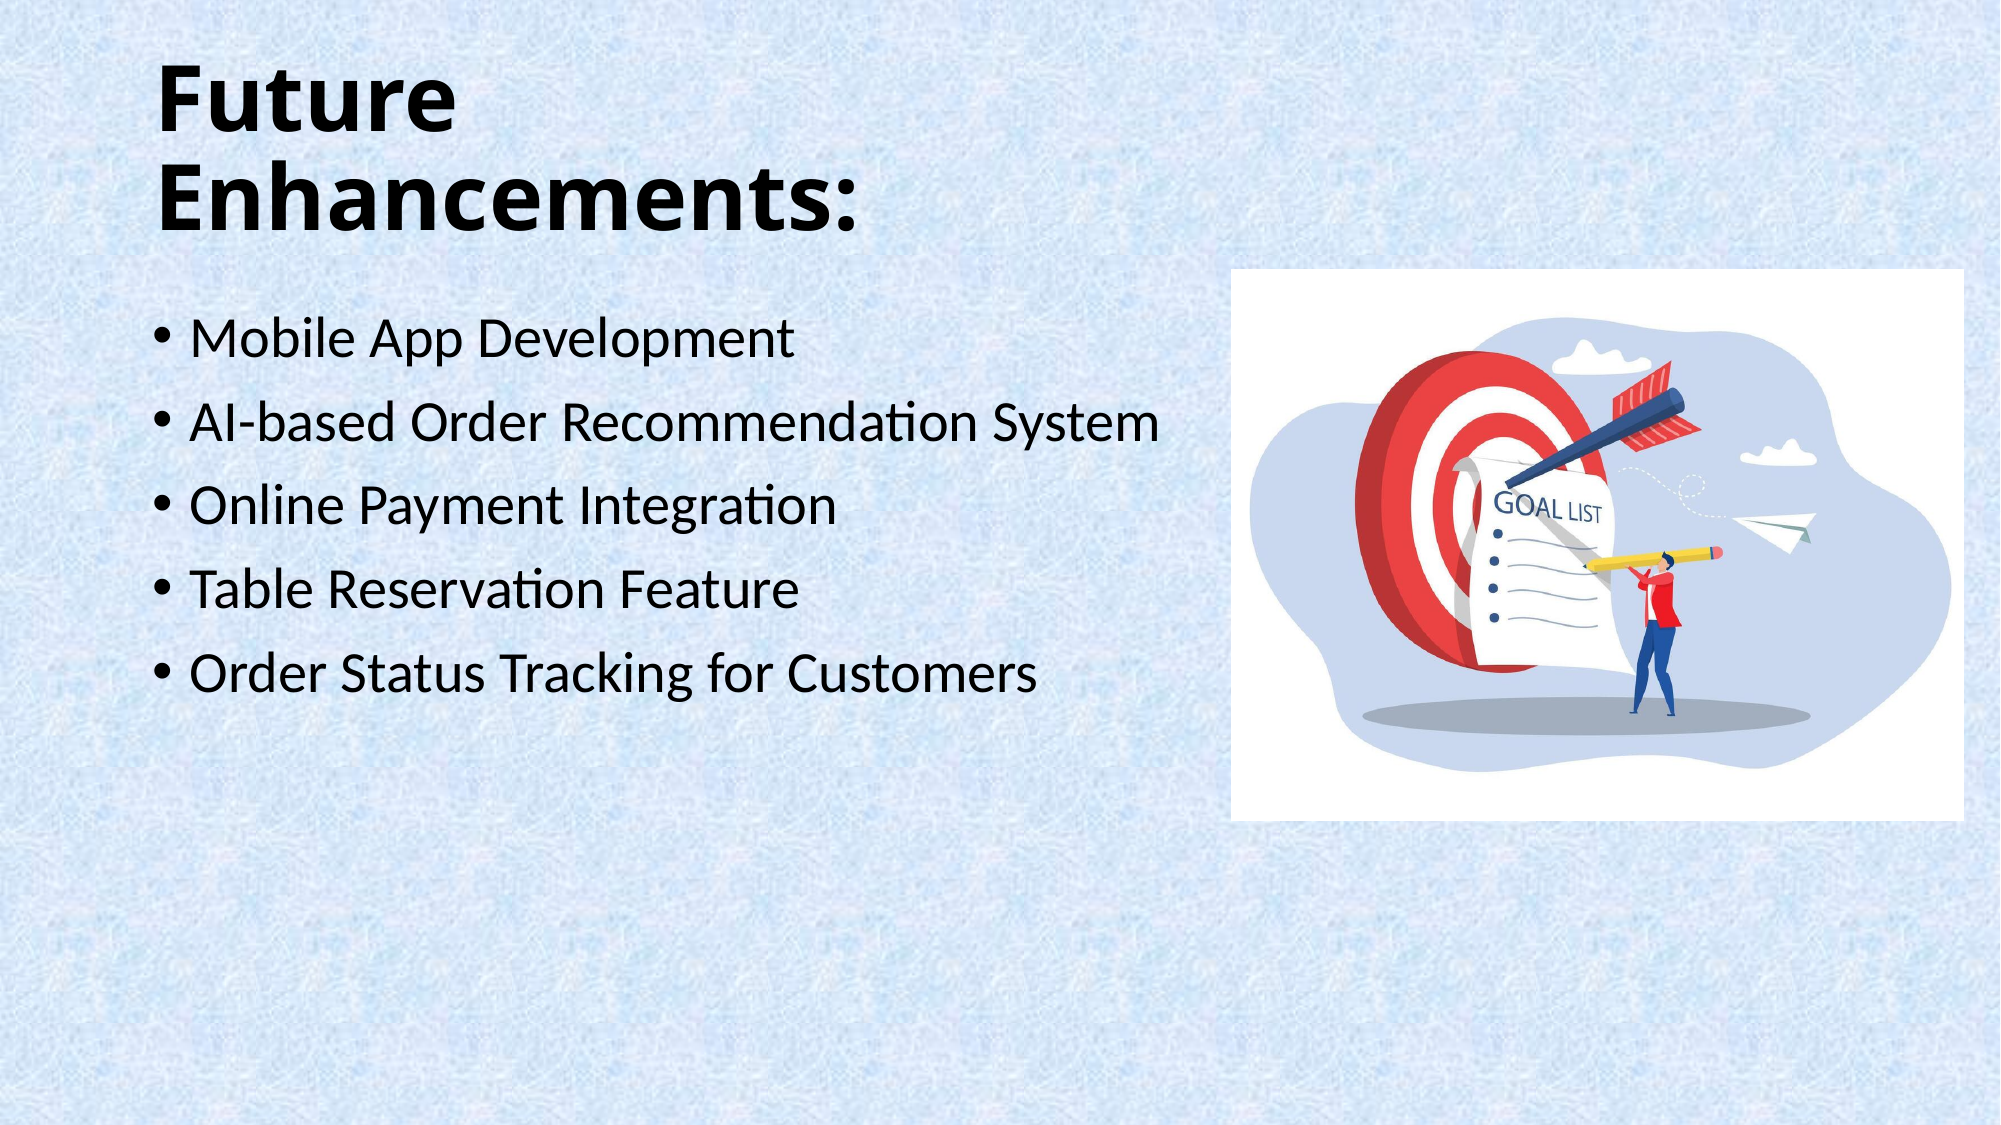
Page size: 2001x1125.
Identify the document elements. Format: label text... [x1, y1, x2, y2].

title Future Enhancements: [139, 42, 1138, 261]
picture [0, 0, 2001, 1125]
list Mobile App Development AI-based Order Recommendation System Online Payment Integration Table Reservation Feature Order Status Tracking for Customers [137, 299, 1223, 1031]
